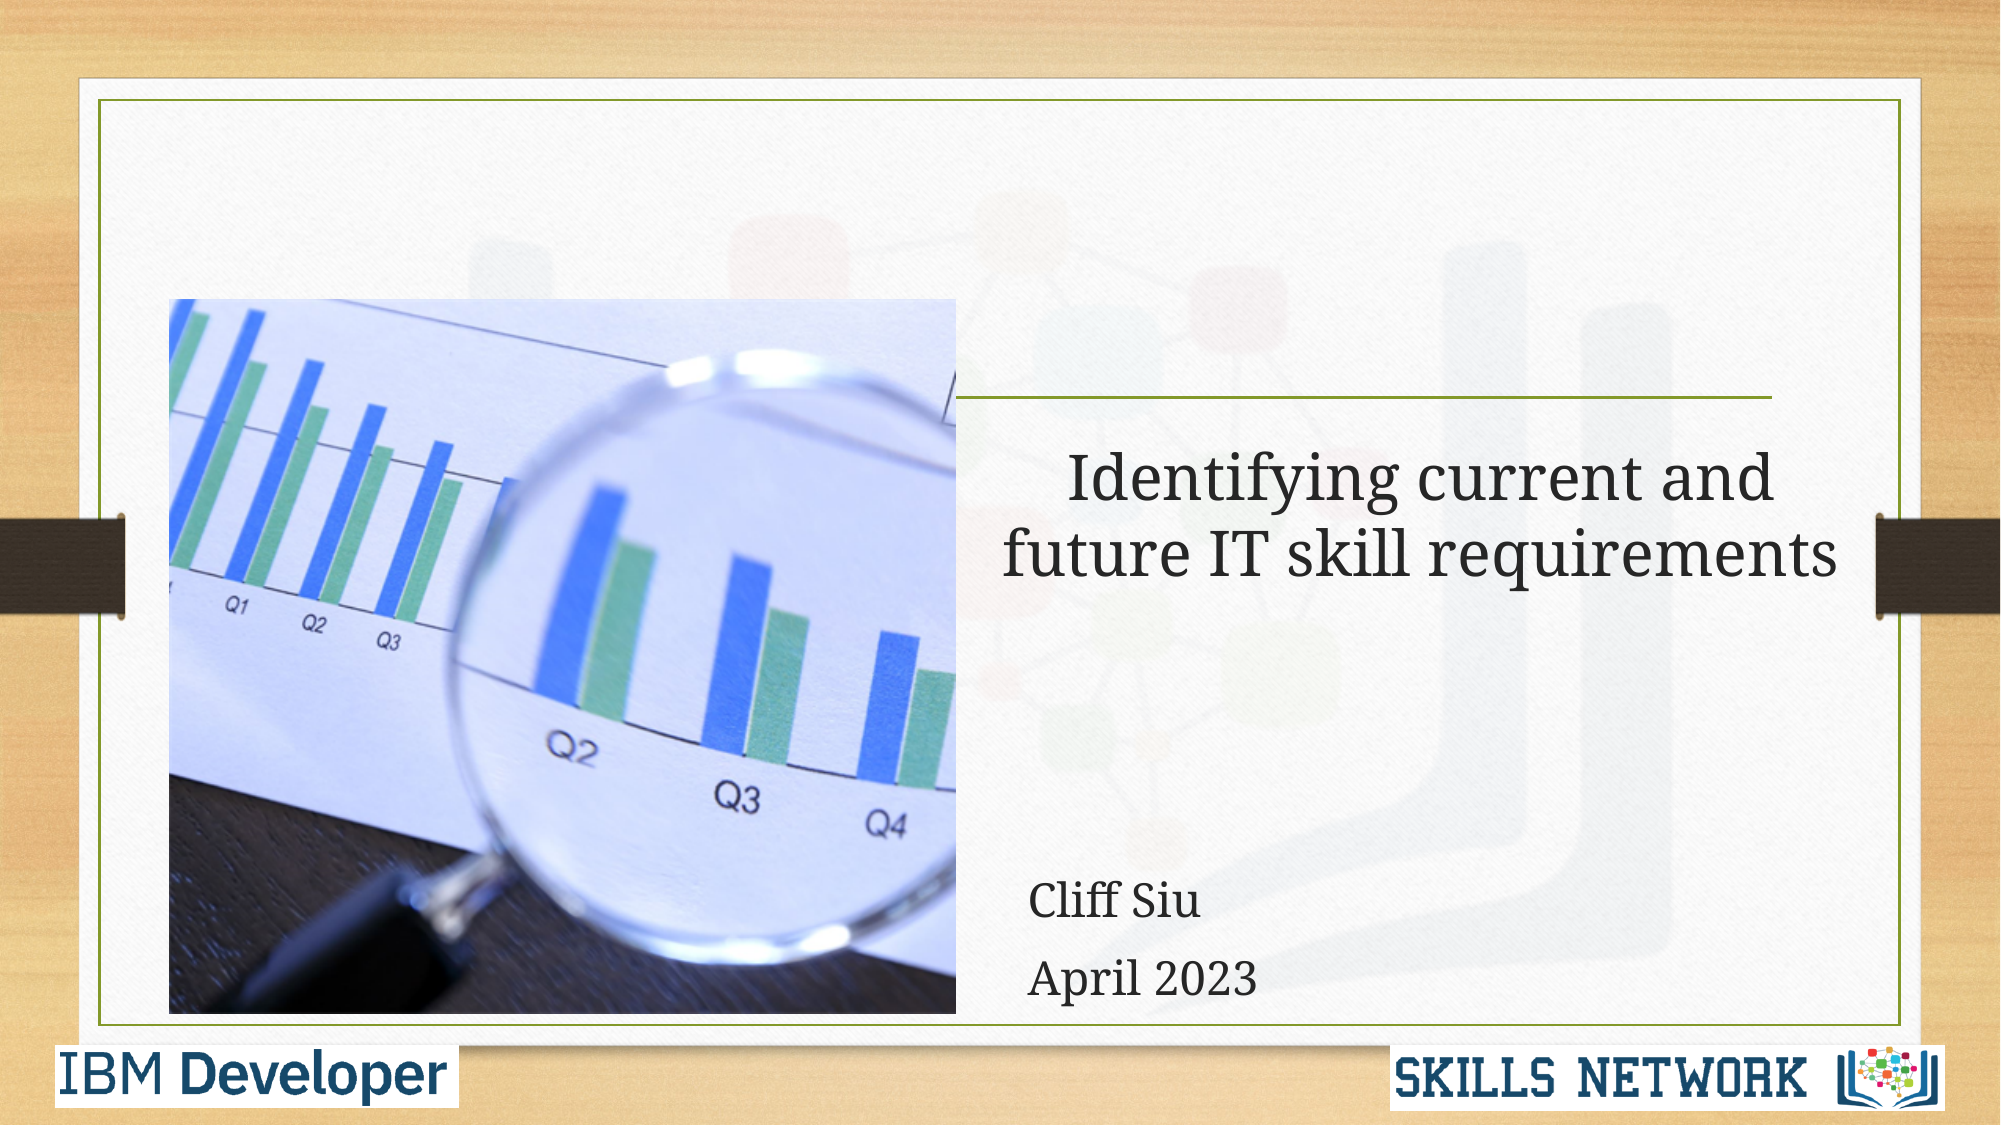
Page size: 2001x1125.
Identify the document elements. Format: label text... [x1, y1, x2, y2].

picture [0, 0, 2001, 1125]
title Identifying current and future IT skill requirements [956, 403, 1888, 622]
list Cliff Siu April 2023 [1012, 863, 1863, 1014]
